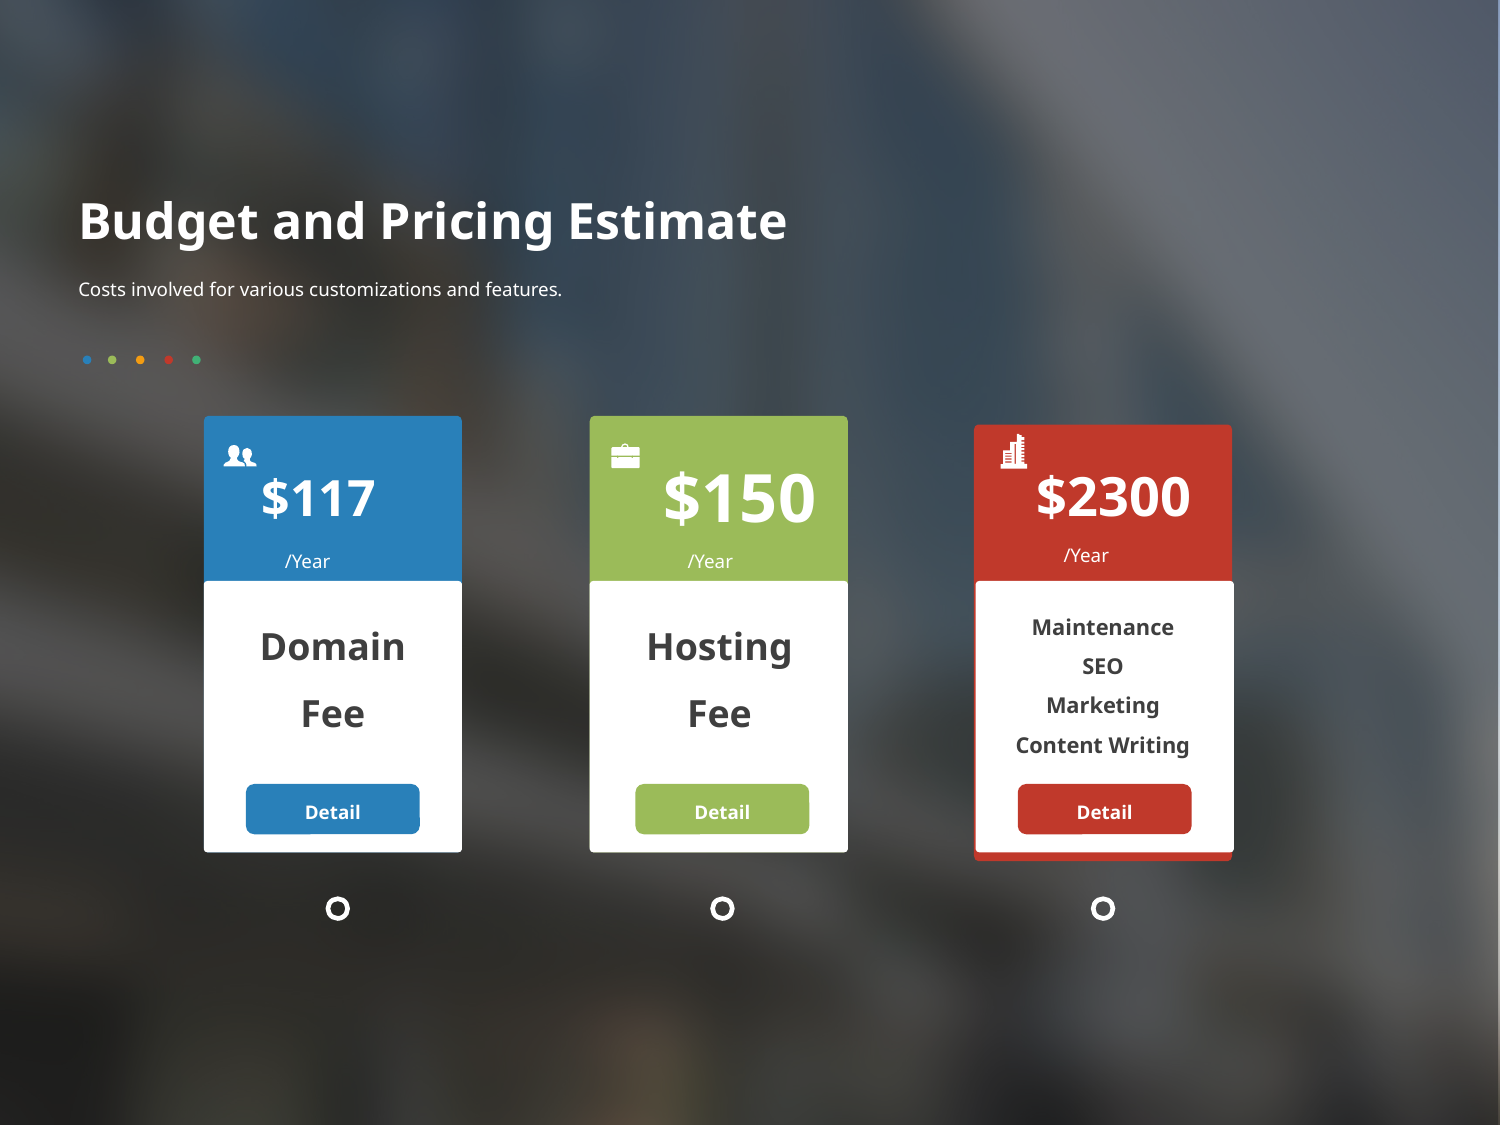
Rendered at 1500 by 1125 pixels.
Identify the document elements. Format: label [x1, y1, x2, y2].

text_box [82, 355, 201, 365]
text_box [222, 445, 257, 467]
text_box [611, 443, 640, 469]
picture [0, 0, 1500, 1125]
